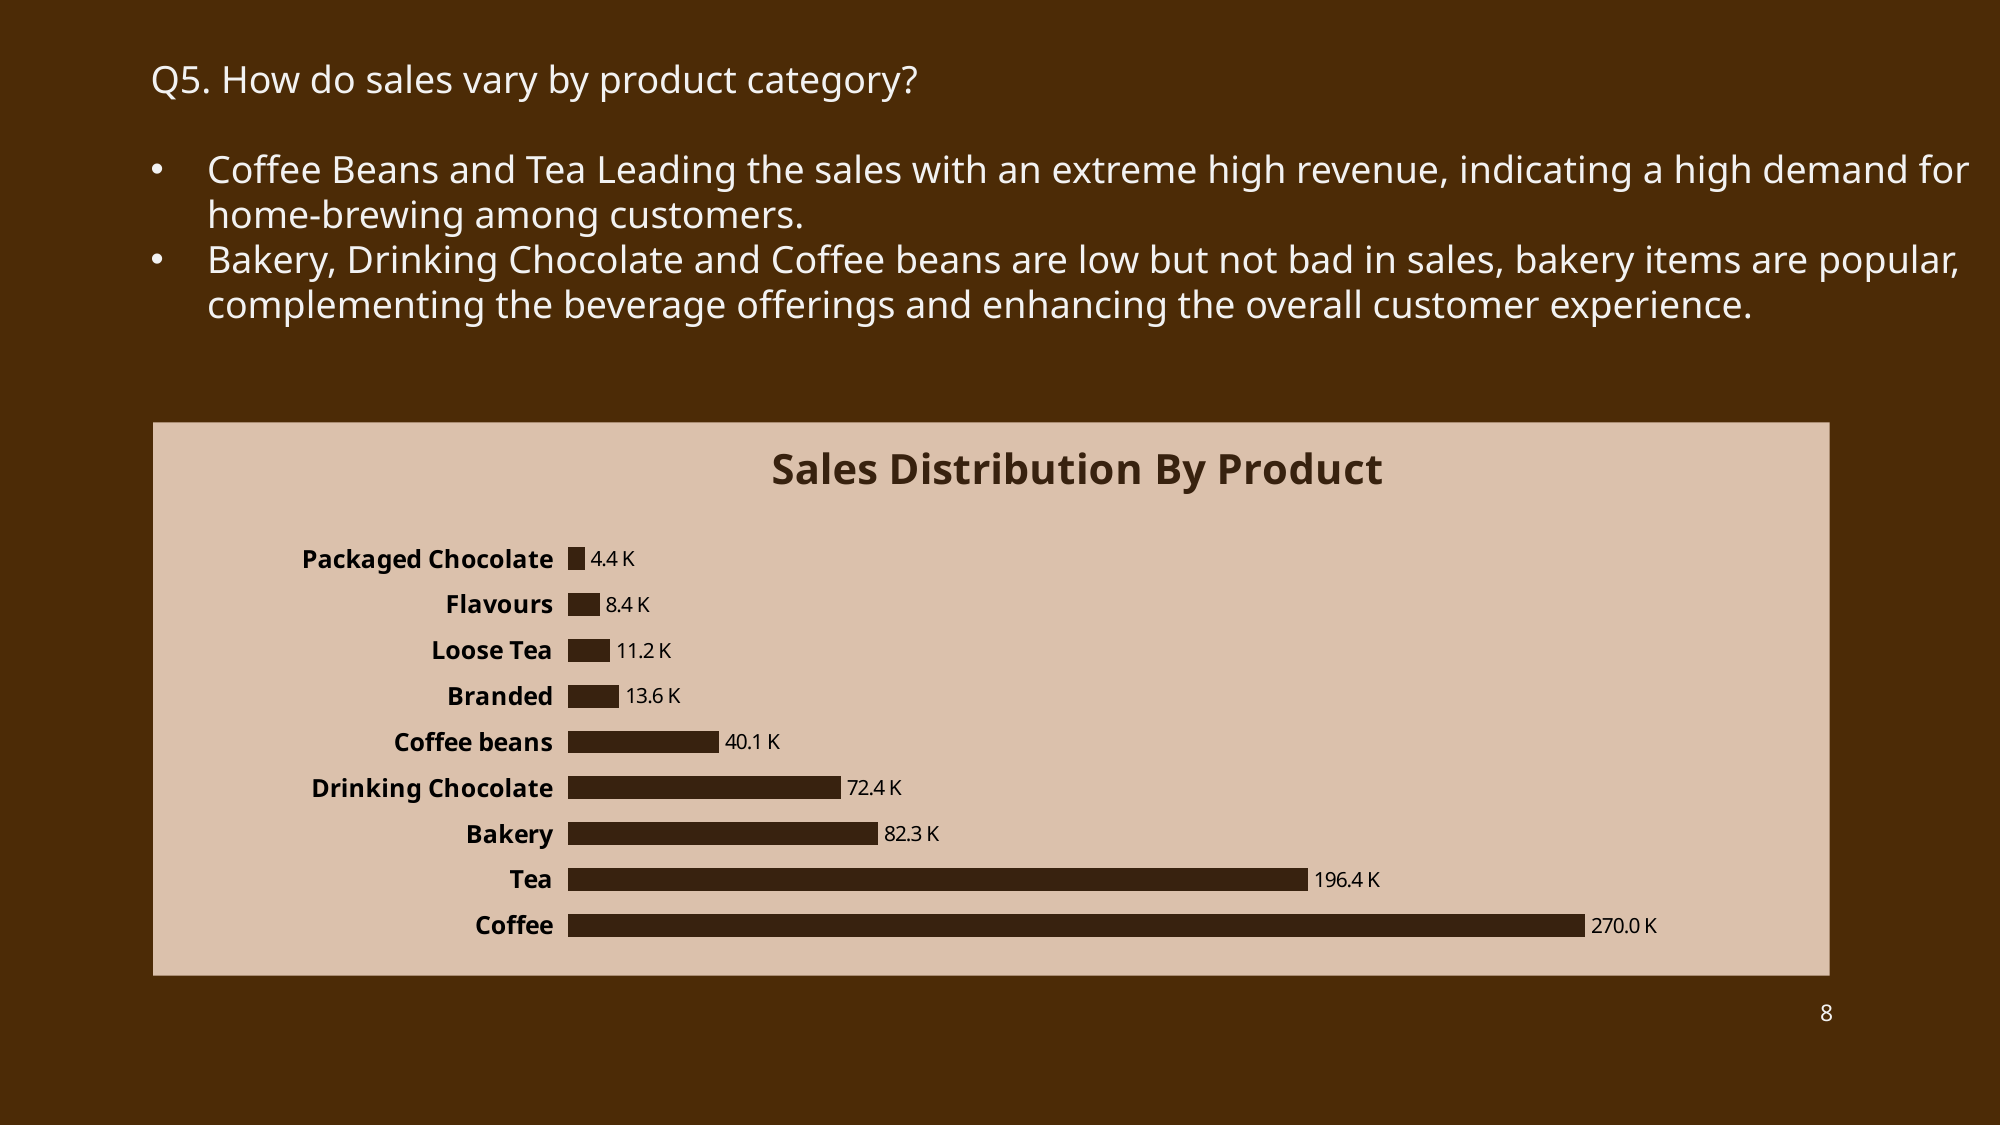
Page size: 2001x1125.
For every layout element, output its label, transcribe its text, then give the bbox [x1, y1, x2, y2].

text_box Q5. How do sales vary by product category? Coffee Beans and Tea Leading the sales with an extreme high revenue, indicating a high demand for home-brewing among customers. Bakery, Drinking Chocolate and Coffee beans are low but not bad in sales, bakery items are popular, complementing the beverage offerings and enhancing the overall customer experience. [135, 49, 2000, 334]
chart [152, 422, 1830, 976]
slide_number 8 [1724, 984, 1849, 1045]
